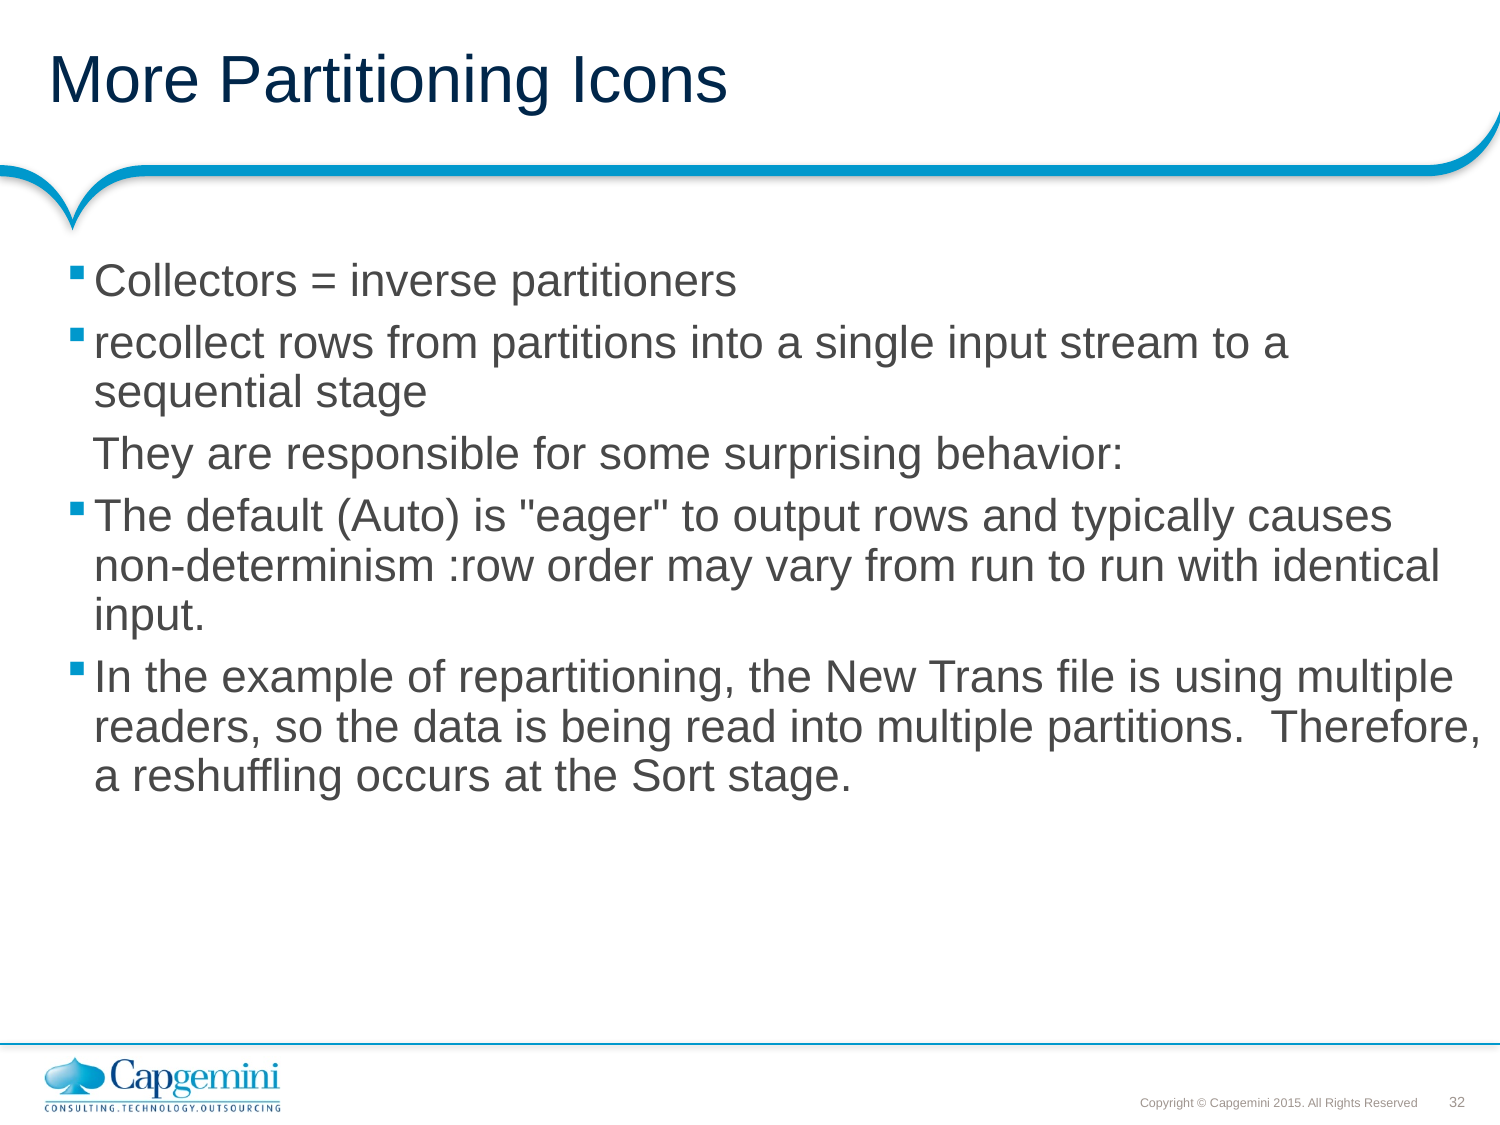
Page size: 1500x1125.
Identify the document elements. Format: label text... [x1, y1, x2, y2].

list Collectors = inverse partitioners recollect rows from partitions into a single input stream to a sequential stage They are responsible for some surprising behavior: The default (Auto) is "eager" to output rows and typically causes non-determinism :row order may vary from run to run with identical input. In the example of repartitioning, the New Trans file is using multiple readers, so the data is being read into multiple partitions. Therefore, a reshuffling occurs at the Sort stage. [48, 245, 1500, 1007]
title More Partitioning Icons [0, 0, 1500, 165]
picture [44, 1056, 281, 1113]
